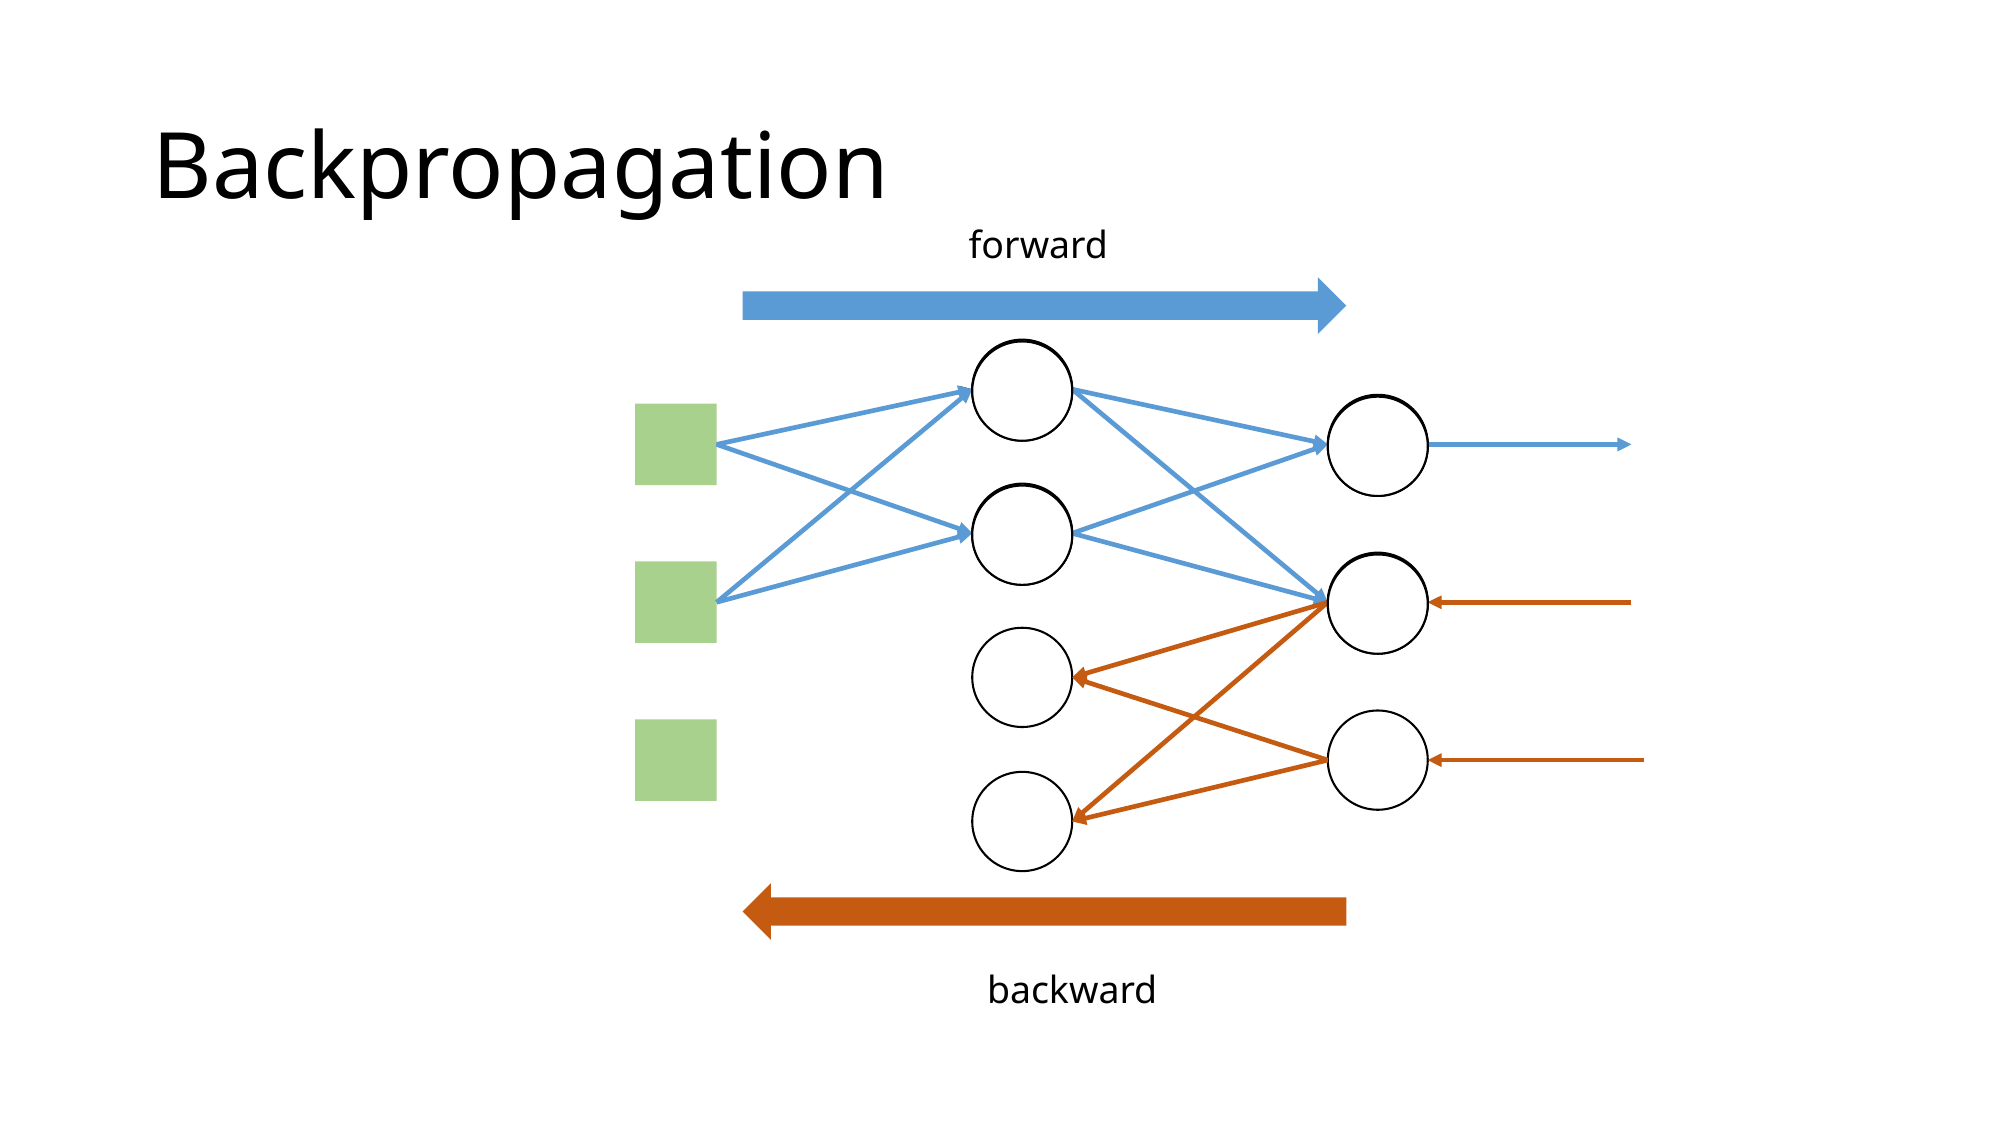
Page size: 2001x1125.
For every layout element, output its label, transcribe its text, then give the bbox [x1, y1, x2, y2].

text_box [1072, 602, 1328, 677]
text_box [716, 389, 973, 445]
text_box backward [972, 958, 1173, 1019]
text_box [1328, 553, 1429, 655]
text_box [716, 445, 973, 603]
text_box [741, 880, 1348, 943]
text_box [971, 340, 1074, 442]
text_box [1072, 389, 1328, 602]
text_box [971, 770, 1074, 873]
text_box forward [953, 214, 1136, 274]
text_box [973, 484, 1072, 586]
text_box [1072, 760, 1328, 822]
text_box [741, 274, 1348, 337]
text_box [1328, 709, 1429, 811]
text_box [634, 718, 718, 802]
title Backpropagation [137, 59, 1863, 278]
text_box [971, 626, 1072, 729]
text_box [1072, 677, 1328, 760]
text_box [1328, 395, 1429, 497]
text_box [634, 403, 716, 486]
text_box [634, 560, 718, 644]
